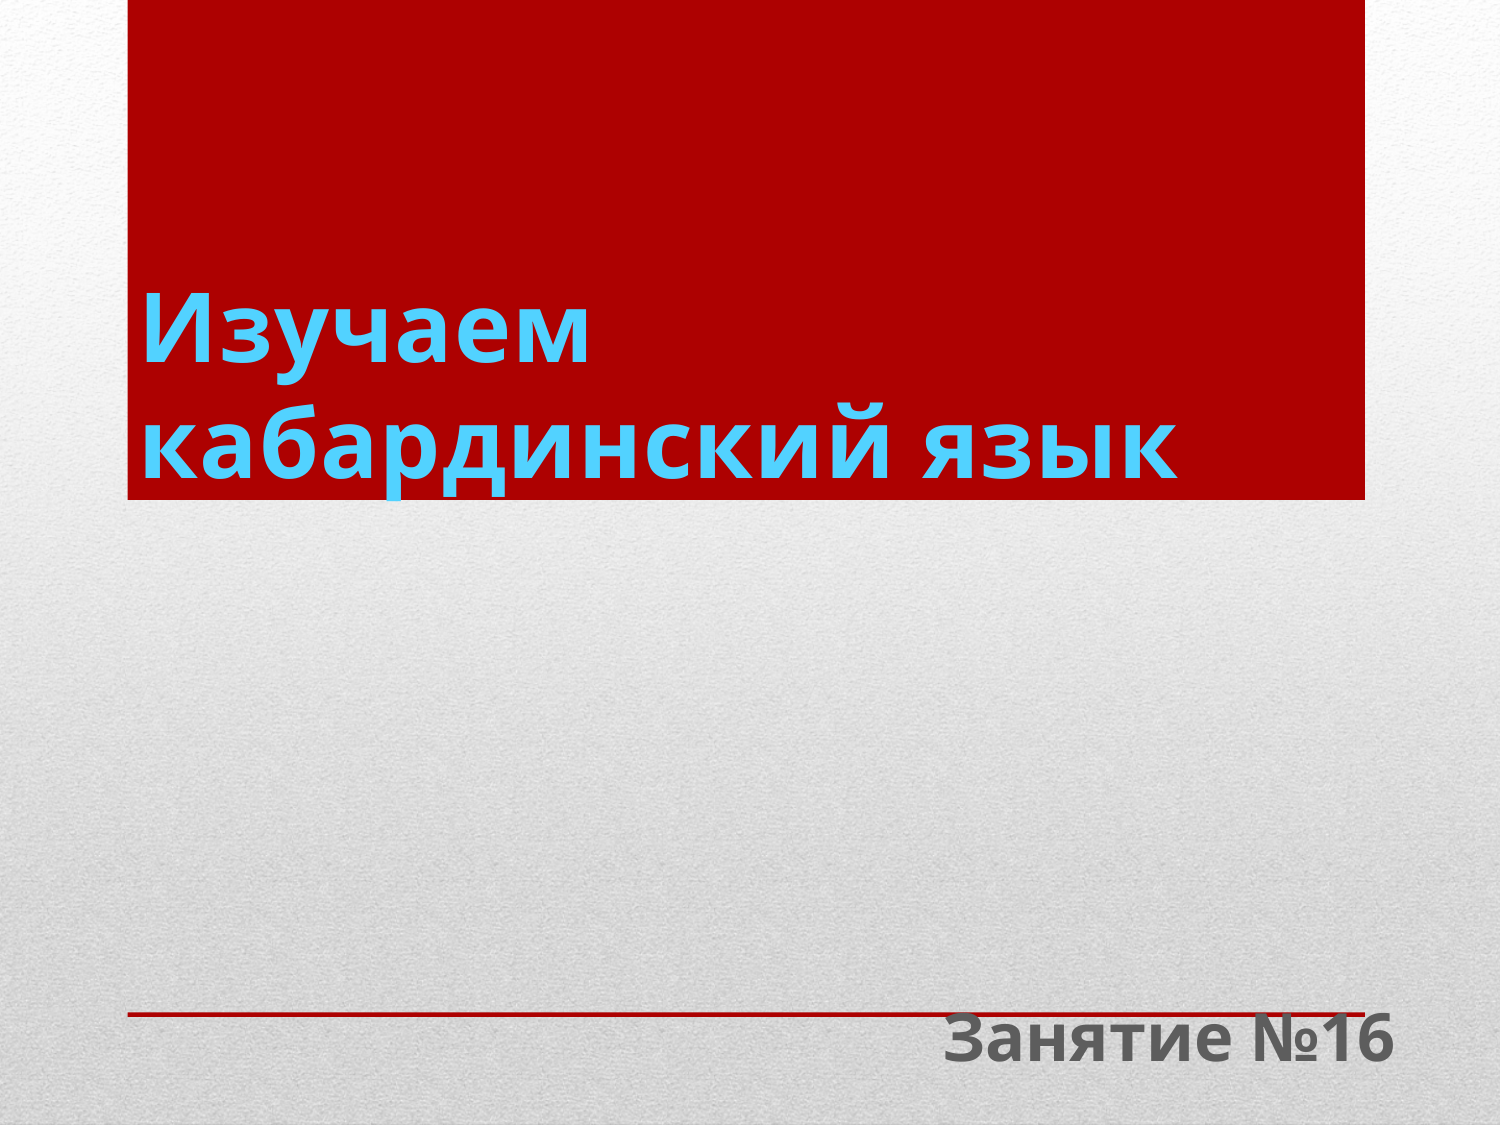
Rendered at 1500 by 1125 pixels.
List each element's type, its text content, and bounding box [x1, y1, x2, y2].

title Изучаем кабардинский язык [123, 255, 1353, 506]
text_box Занятие №16 [868, 987, 1471, 1076]
